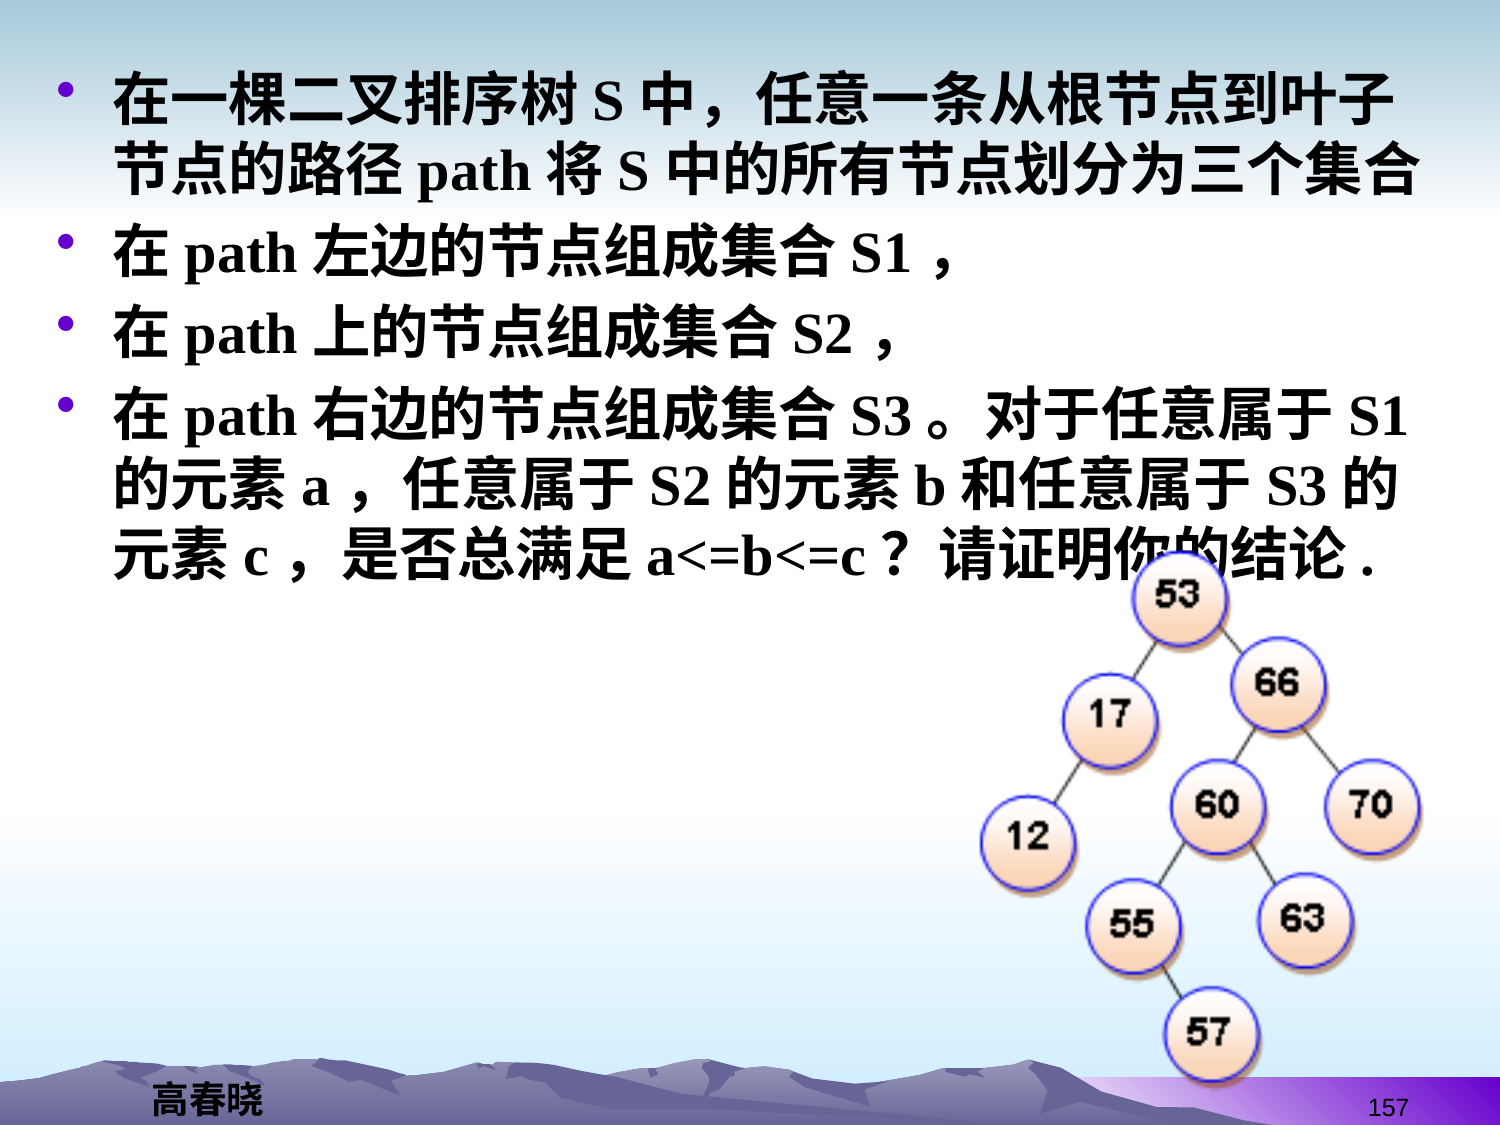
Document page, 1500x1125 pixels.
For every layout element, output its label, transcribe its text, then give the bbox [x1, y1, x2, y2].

picture [977, 549, 1427, 1093]
slide_number 157 [1074, 1098, 1426, 1125]
list 在一棵二叉排序树S中，任意一条从根节点到叶子节点的路径path将S中的所有节点划分为三个集合 在path左边的节点组成集合S1， 在path上的节点组成集合S2， 在path右边的节点组成集合S3。对于任意属于S1的元素a，任意属于S2的元素b和任意属于S3的元素c，是否总满足a<=b<=c？请证明你的结论. [41, 54, 1459, 906]
